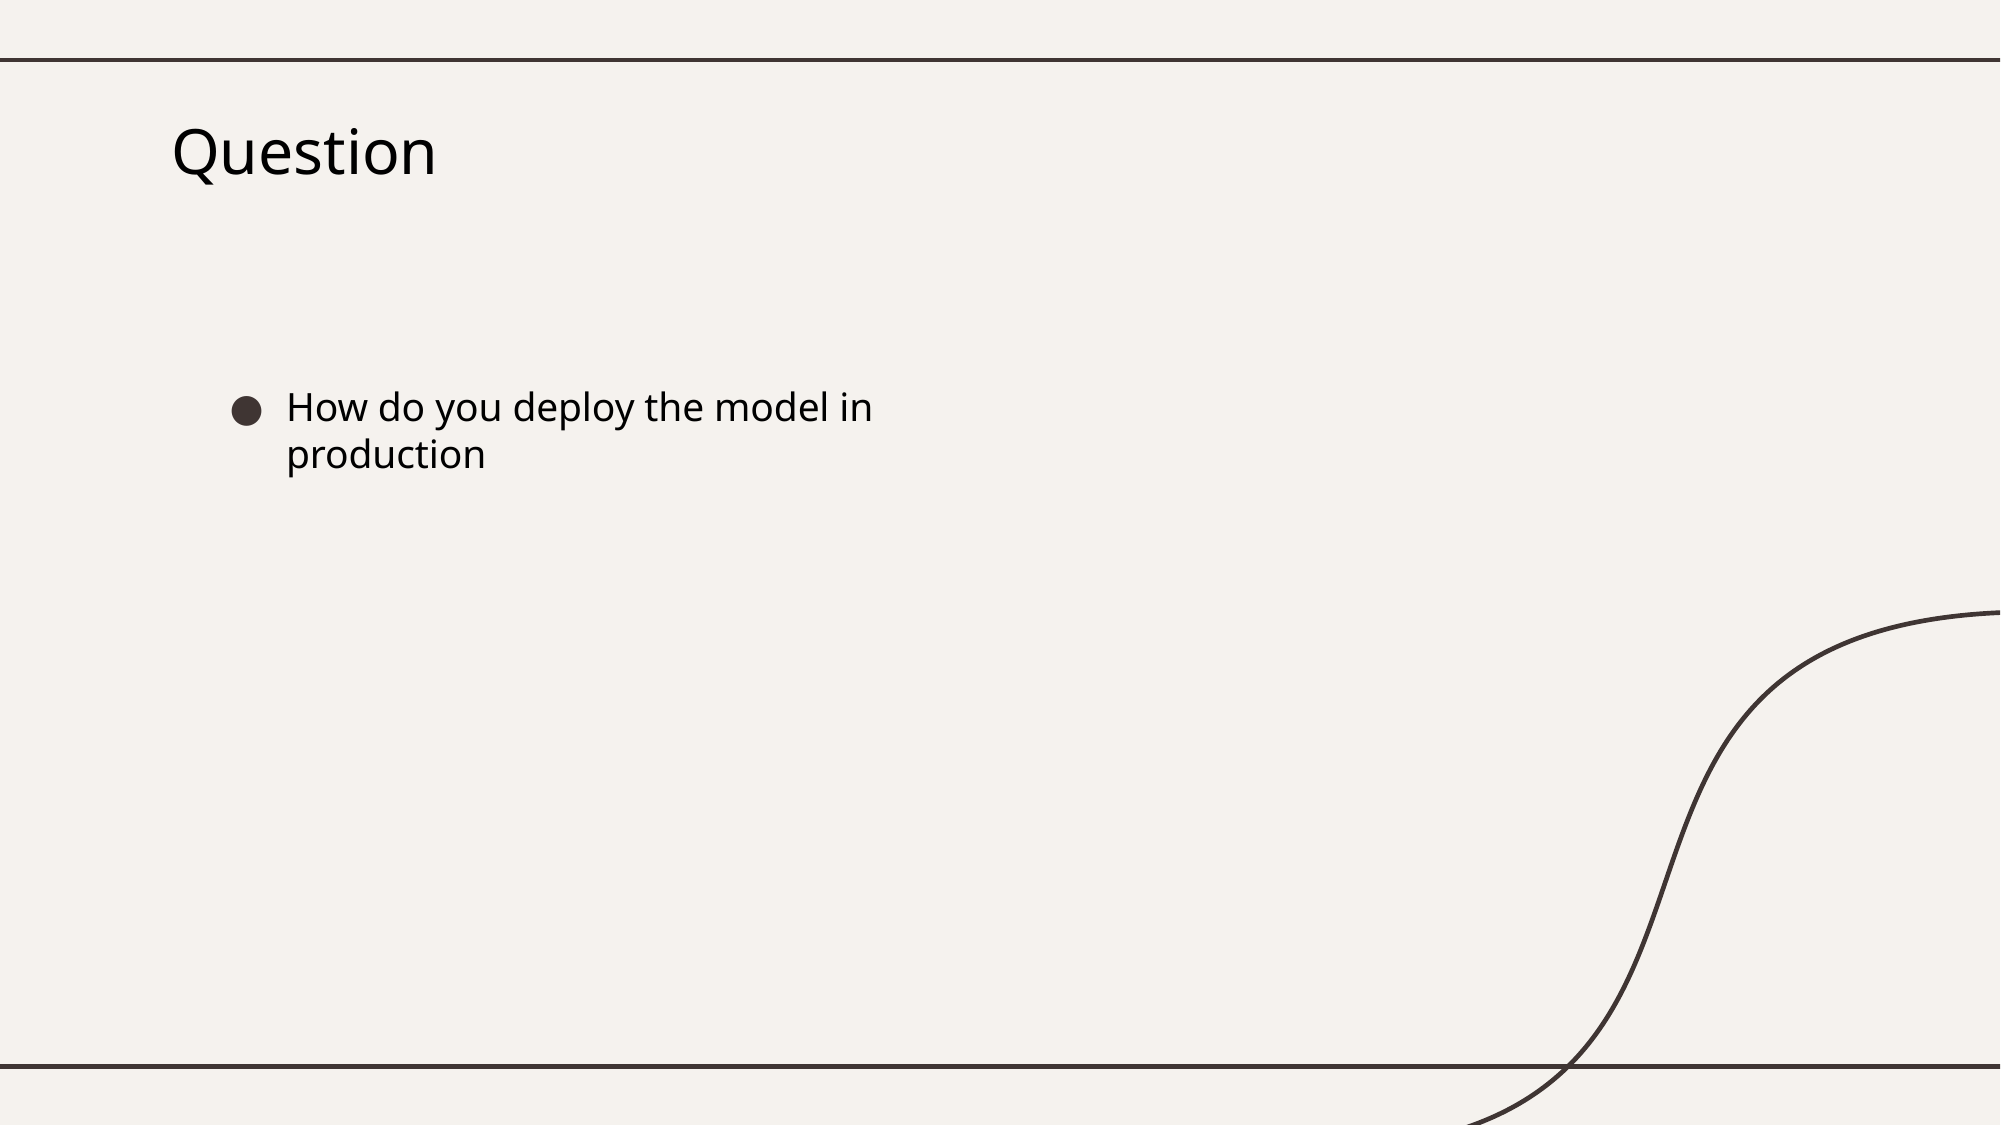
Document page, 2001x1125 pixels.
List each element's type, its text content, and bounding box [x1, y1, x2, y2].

subtitle How do you deploy the model in production [195, 367, 1038, 889]
title Question [156, 97, 1399, 223]
